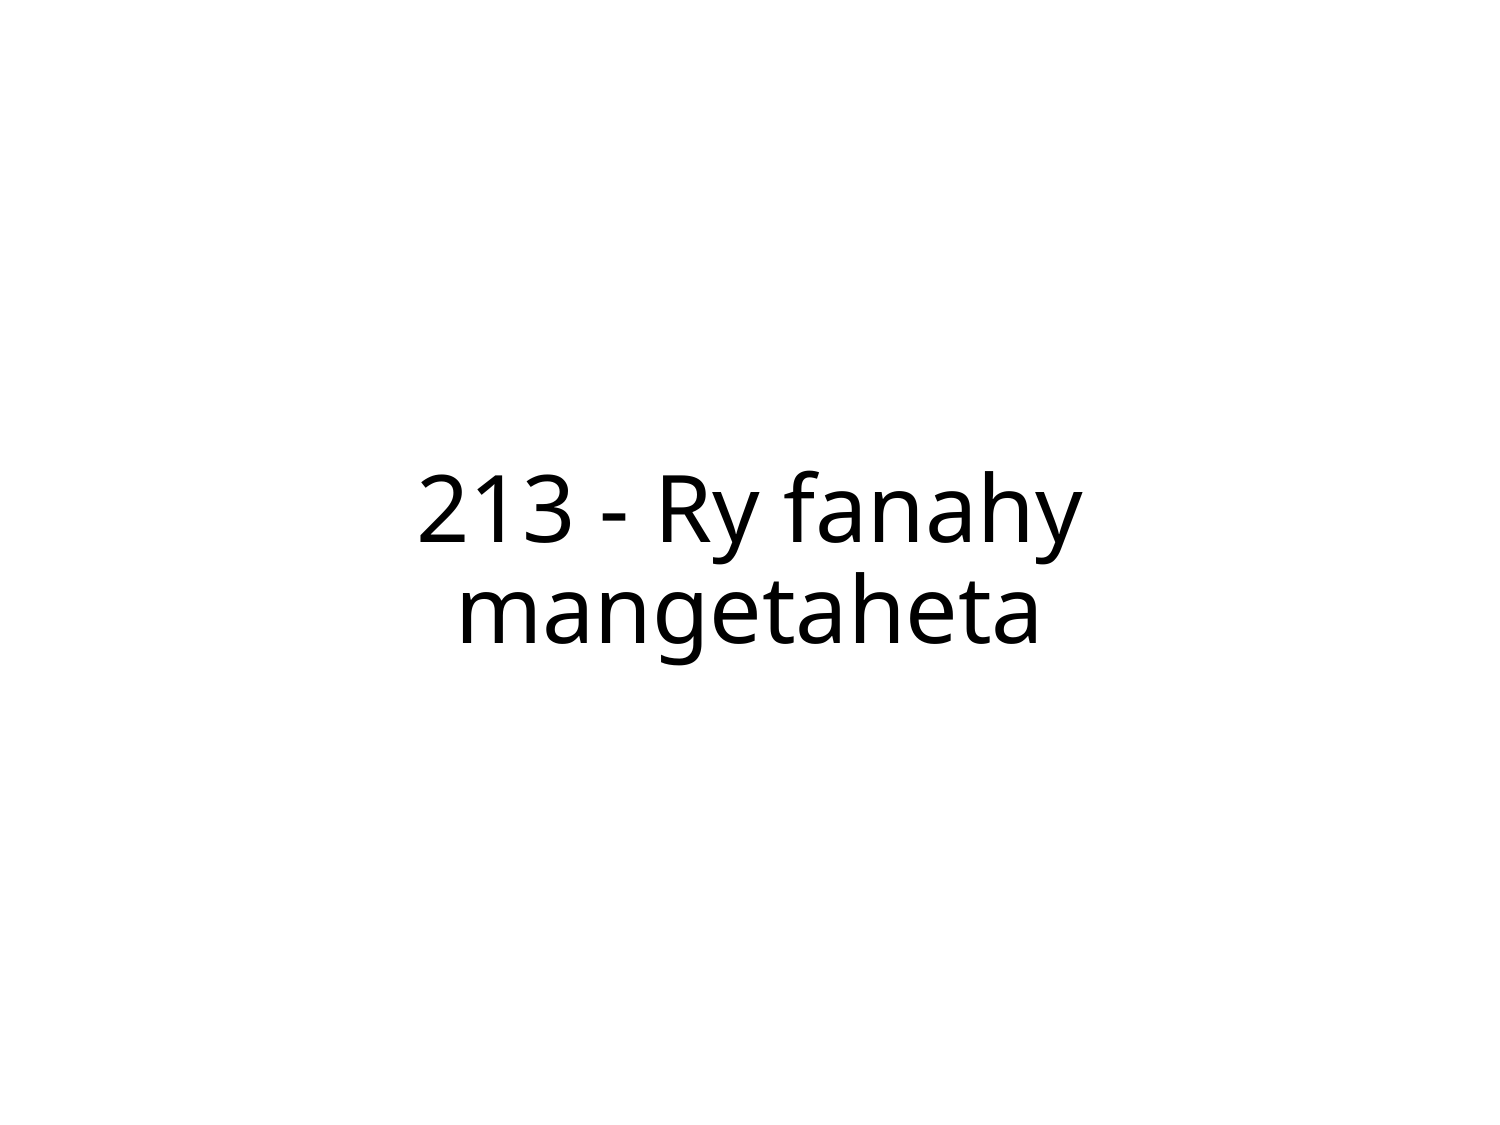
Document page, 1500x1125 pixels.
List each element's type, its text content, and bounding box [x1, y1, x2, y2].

title 213 - Ry fanahy mangetaheta [103, 453, 1397, 672]
